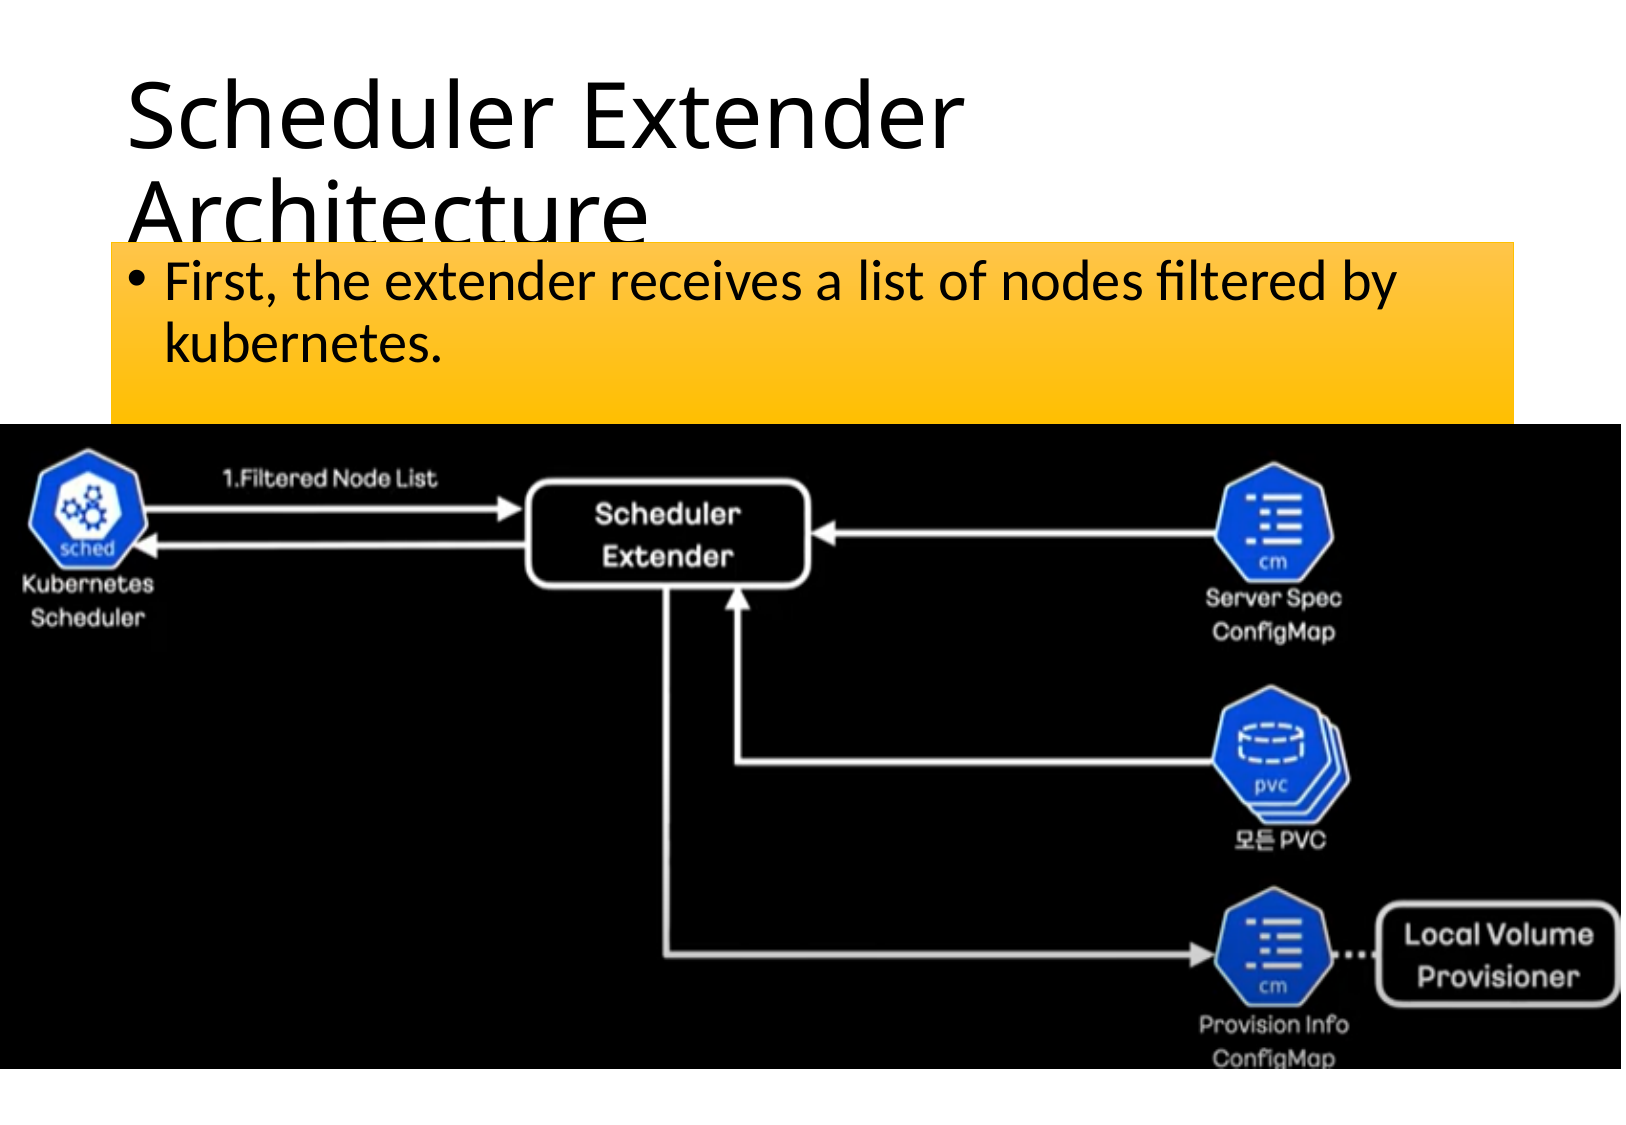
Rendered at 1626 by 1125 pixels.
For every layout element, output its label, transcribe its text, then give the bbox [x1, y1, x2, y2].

title Scheduler Extender Architecture [111, 59, 1514, 242]
text_box First, the extender receives a list of nodes filtered by kubernetes. [111, 242, 1514, 424]
picture [0, 424, 1621, 1069]
